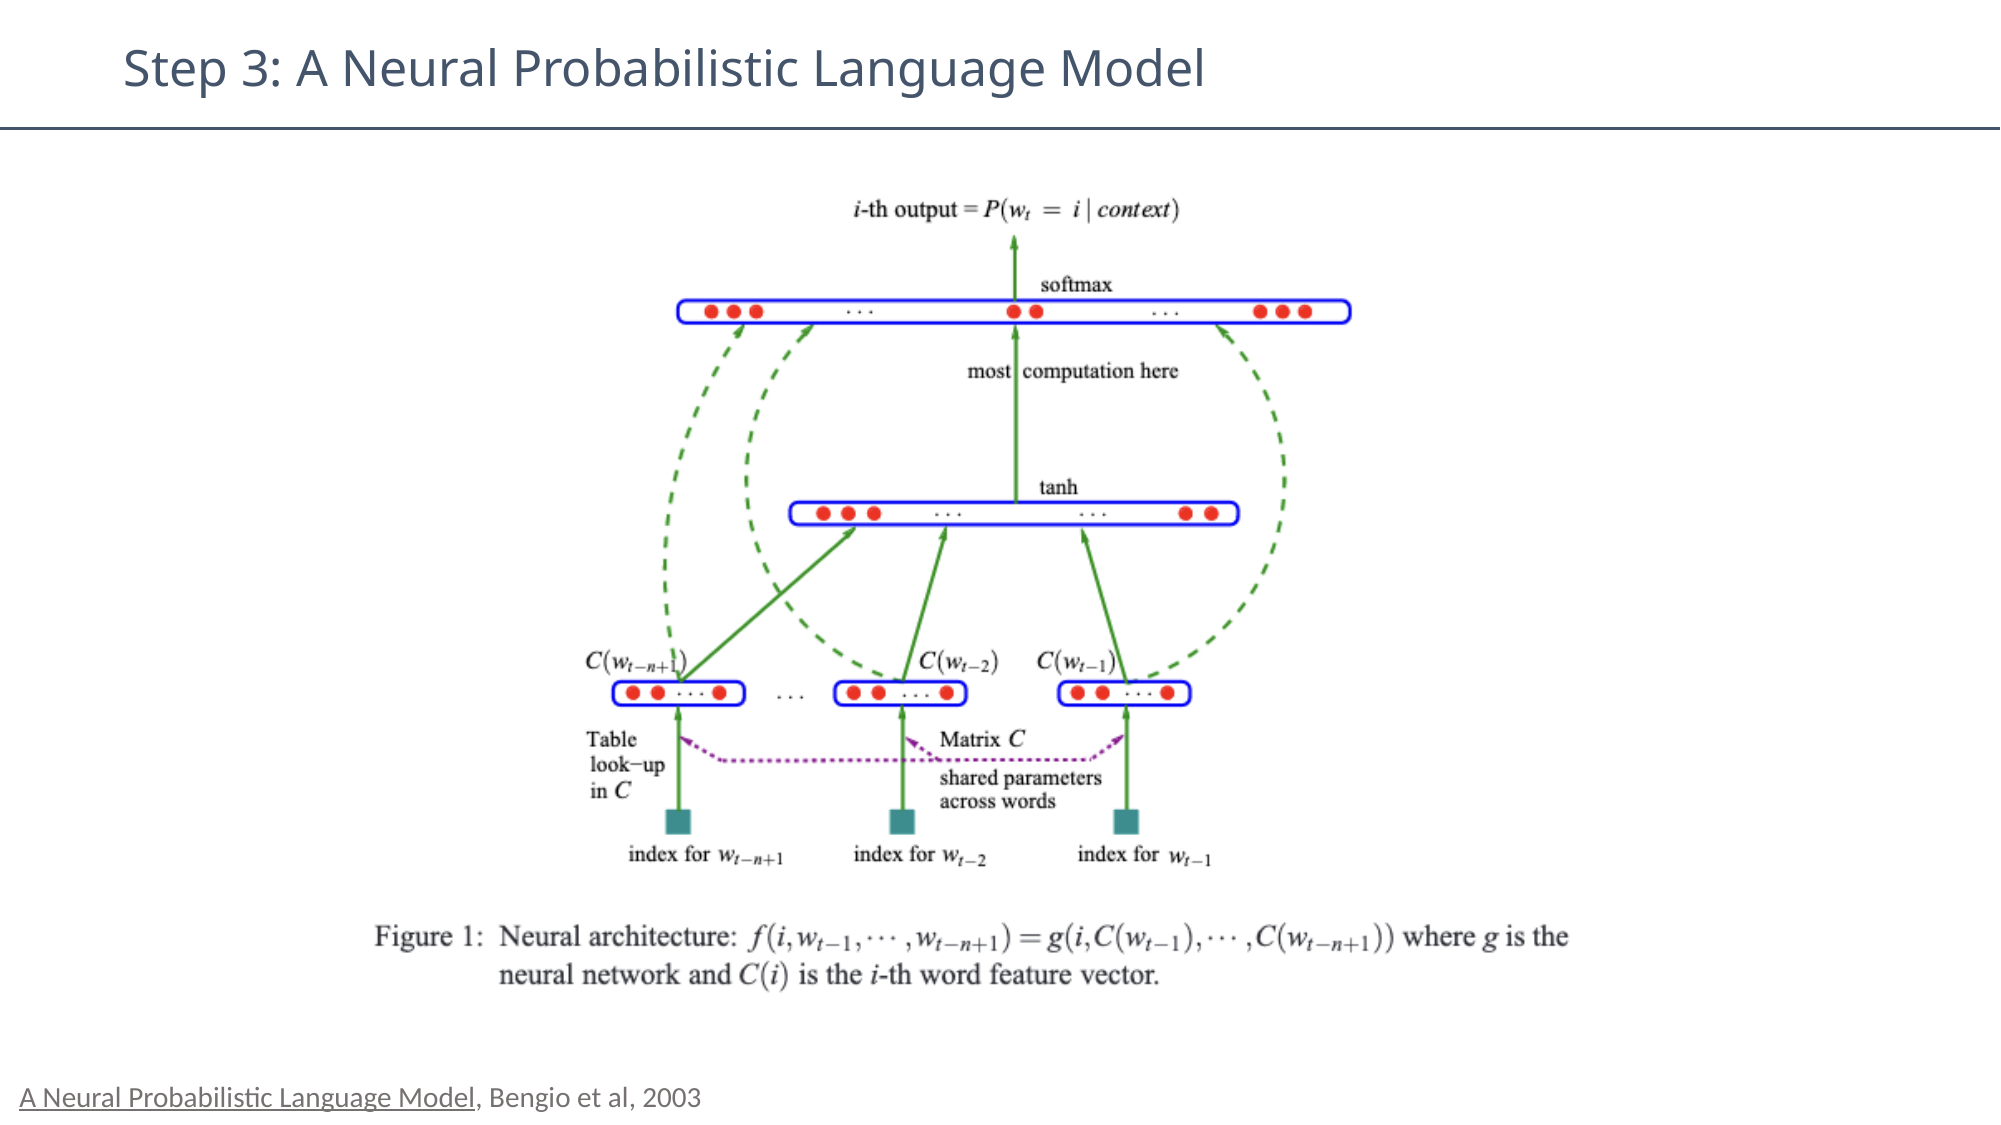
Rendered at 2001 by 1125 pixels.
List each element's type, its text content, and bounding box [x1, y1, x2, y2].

text_box Step 3: A Neural Probabilistic Language Model [108, 29, 1223, 104]
picture [330, 179, 1606, 996]
text_box A Neural Probabilistic Language Model, Bengio et al, 2003 [4, 1070, 717, 1121]
